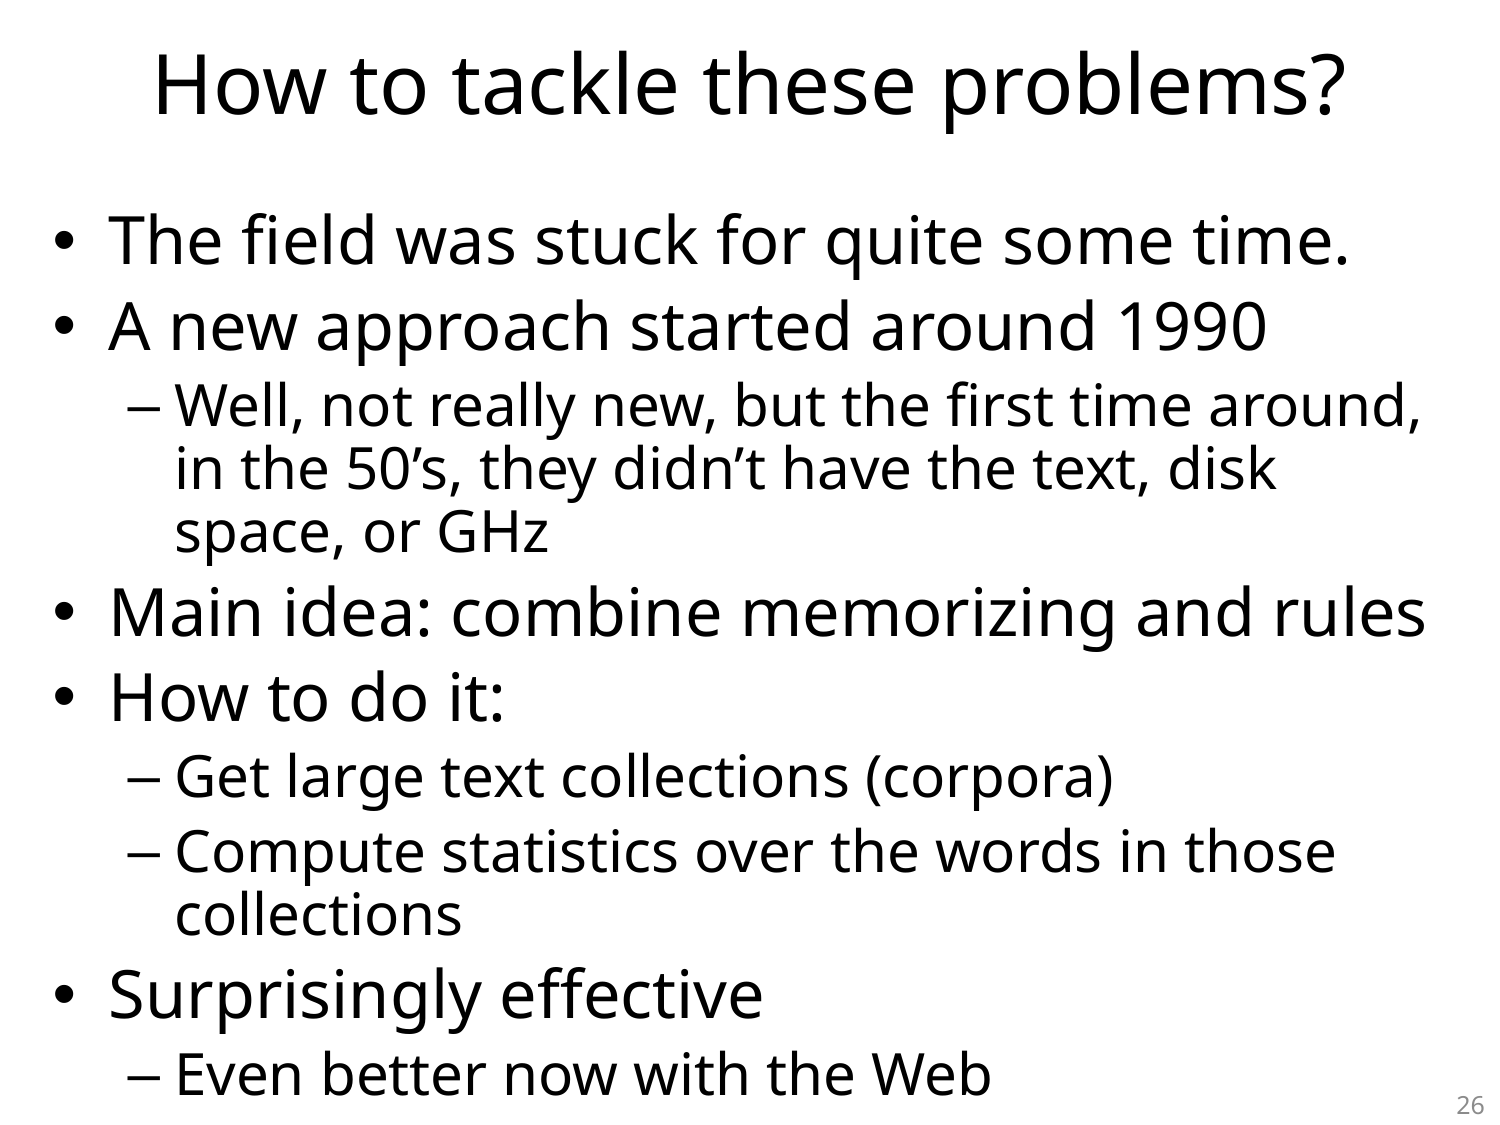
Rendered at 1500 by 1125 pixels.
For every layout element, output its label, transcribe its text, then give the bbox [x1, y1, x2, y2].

slide_number 26 [1149, 1087, 1500, 1125]
list The field was stuck for quite some time. A new approach started around 1990 Well, not really new, but the first time around, in the 50’s, they didn’t have the text, disk space, or GHz Main idea: combine memorizing and rules How to do it: Get large text collections (corpora) Compute statistics over the words in those collections Surprisingly effective Even better now with the Web [37, 200, 1450, 1050]
title How to tackle these problems? [0, 0, 1500, 163]
